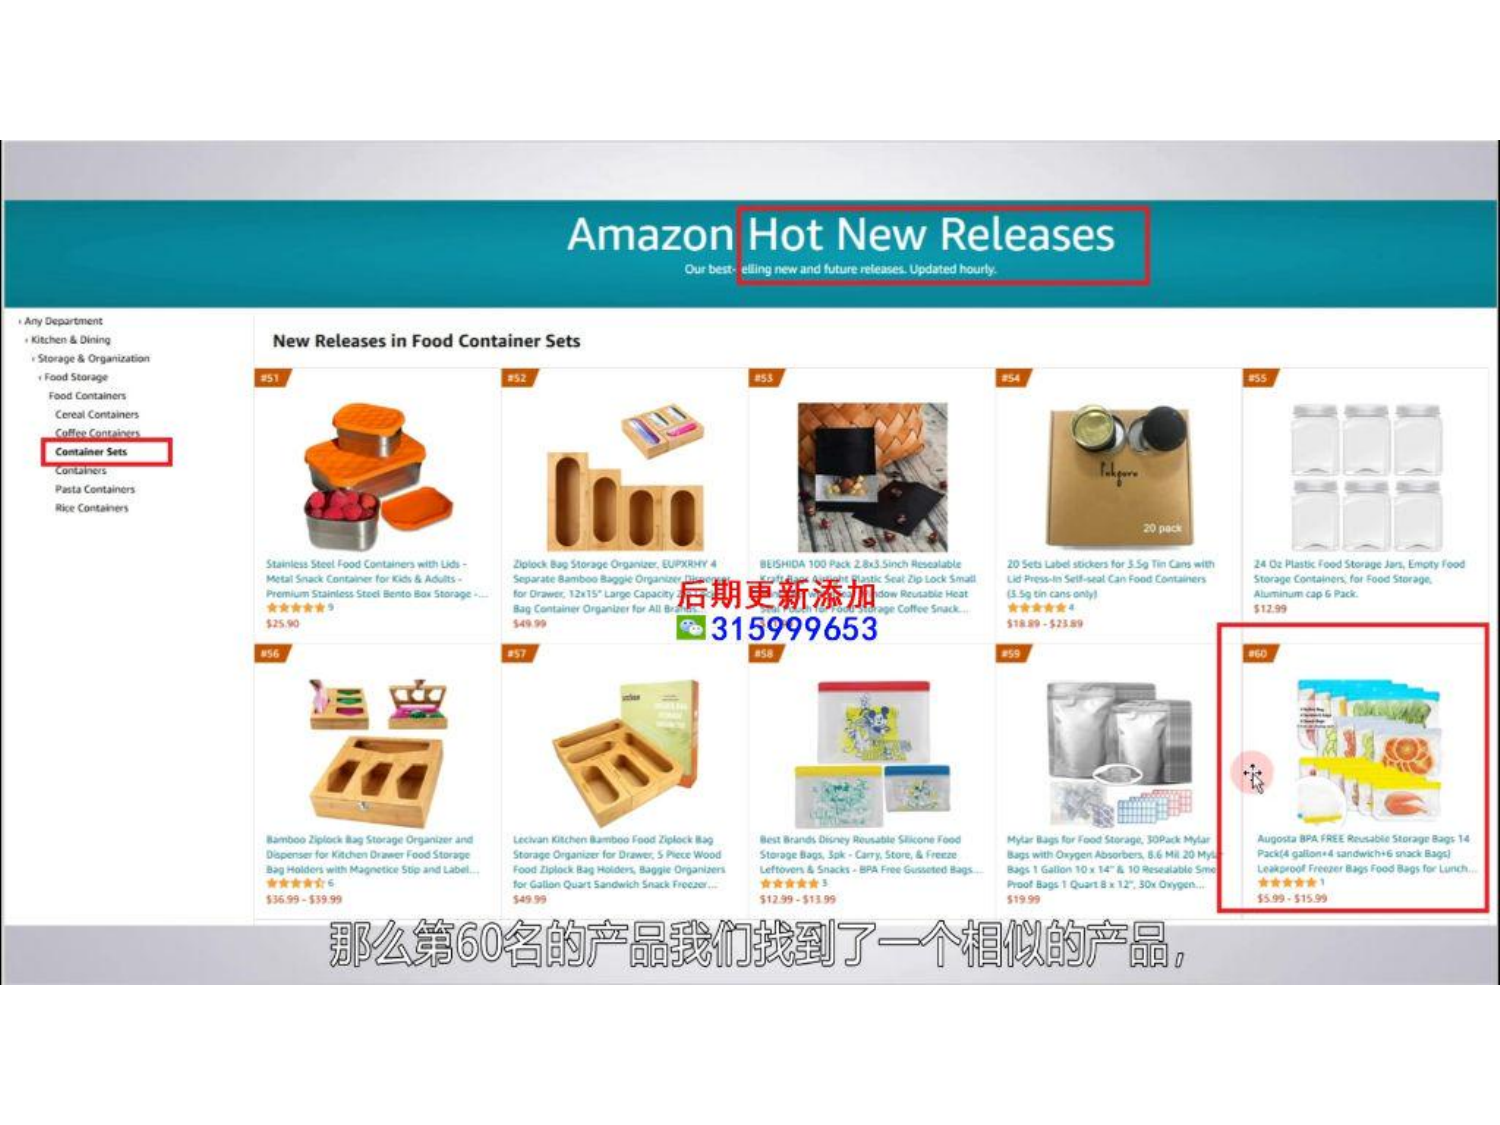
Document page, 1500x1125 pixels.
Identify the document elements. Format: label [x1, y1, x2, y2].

picture [0, 140, 1500, 985]
